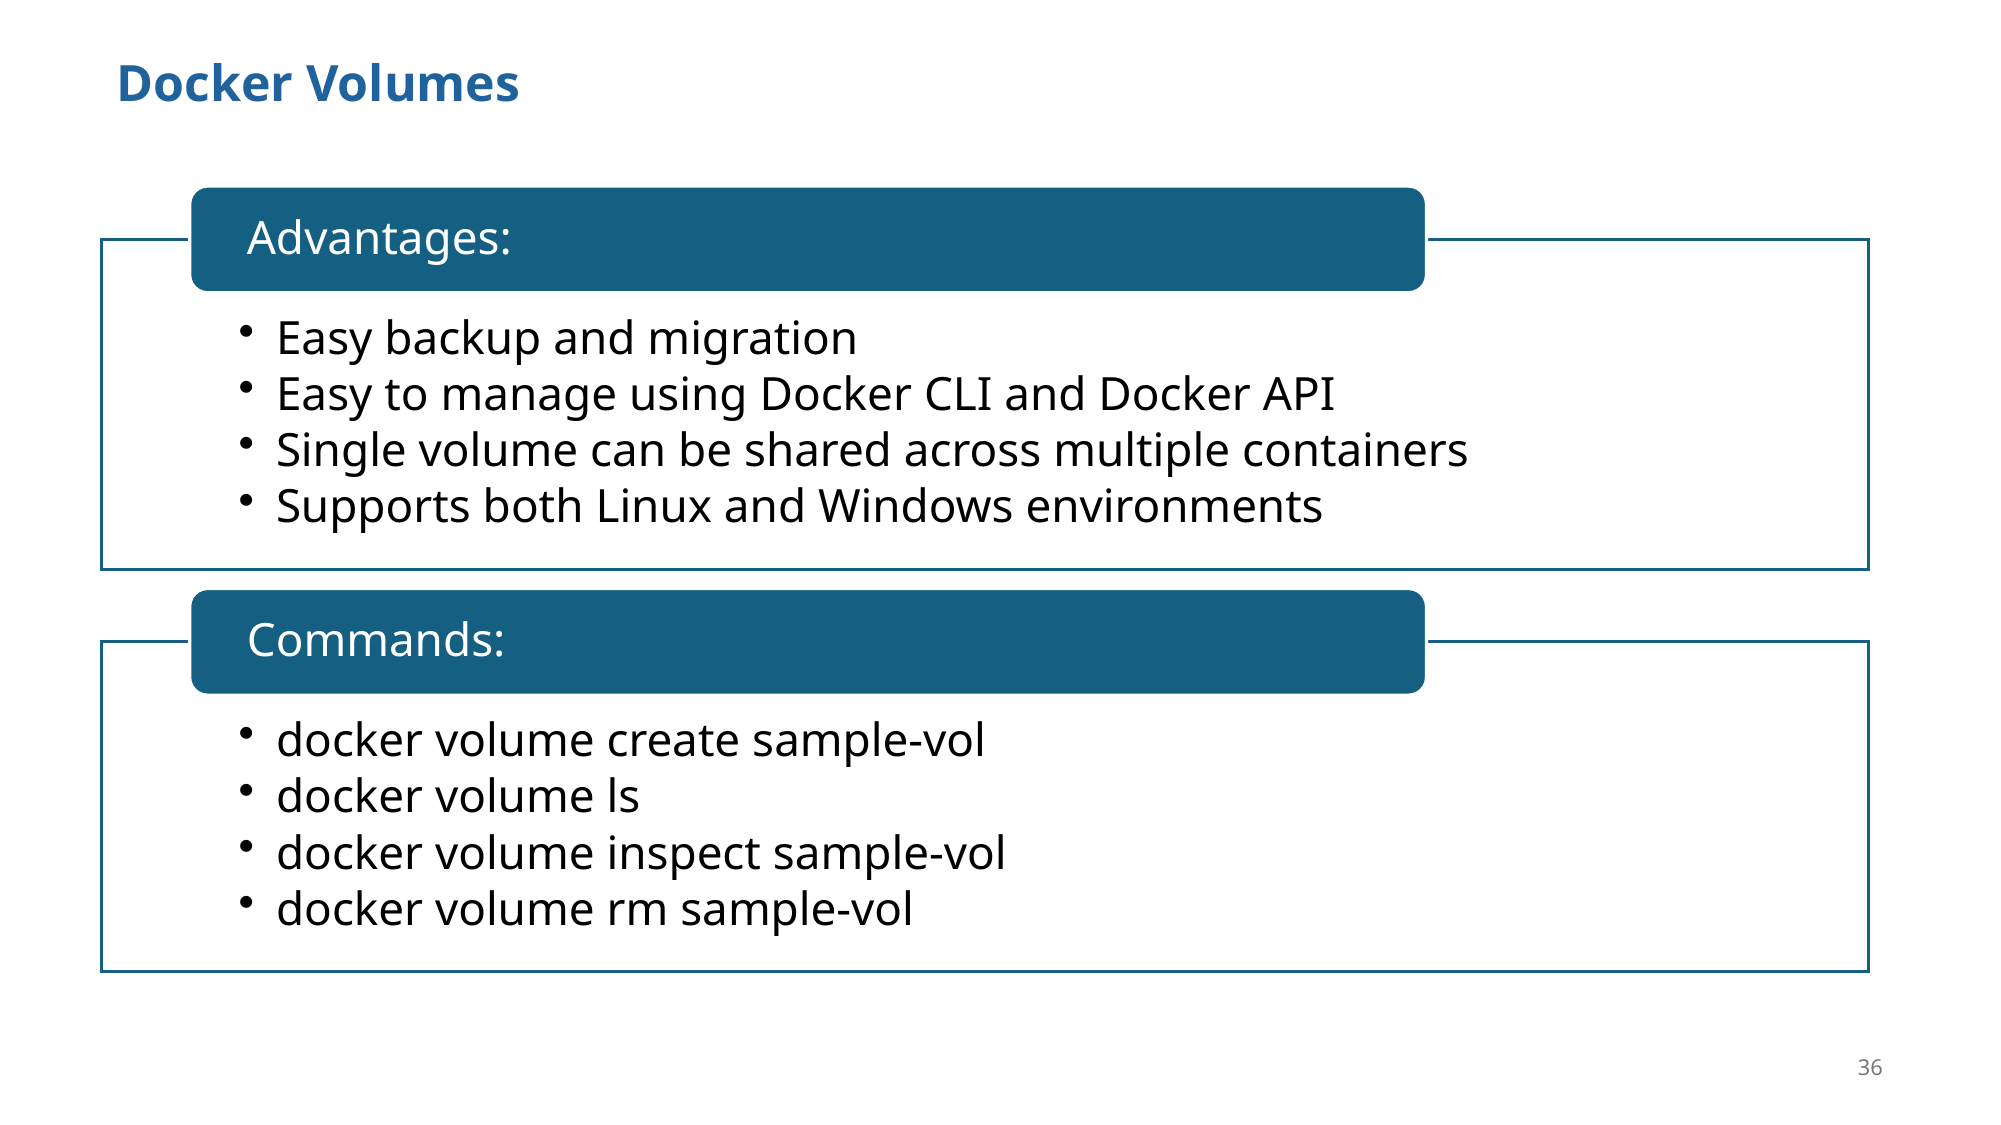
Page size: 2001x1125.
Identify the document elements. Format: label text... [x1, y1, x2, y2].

list Docker Volumes [101, 50, 1480, 129]
slide_number 36 [1830, 1038, 1911, 1099]
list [100, 168, 1869, 989]
